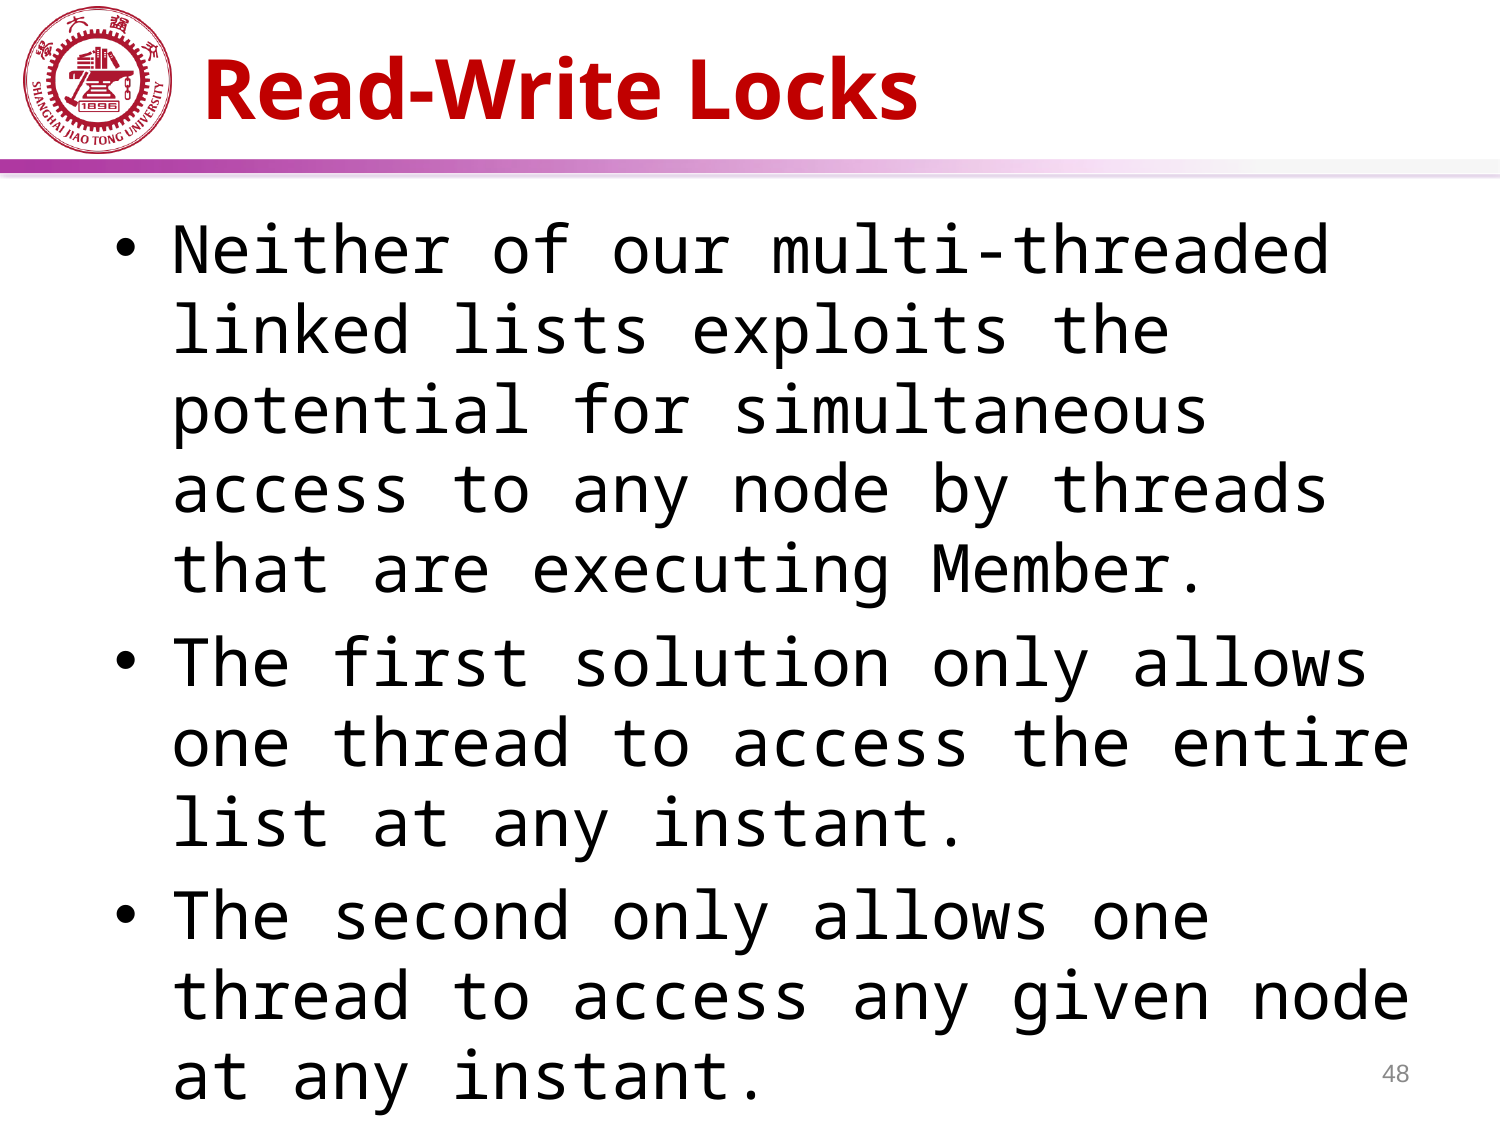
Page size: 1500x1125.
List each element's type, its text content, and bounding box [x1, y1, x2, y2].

title Read-Write Locks [186, 0, 1472, 172]
list Neither of our multi-threaded linked lists exploits the potential for simultaneous access to any node by threads that are executing Member. The first solution only allows one thread to access the entire list at any instant. The second only allows one thread to access any given node at any instant. [99, 198, 1457, 1038]
picture [0, 6, 1500, 179]
slide_number 48 [1074, 1042, 1425, 1103]
